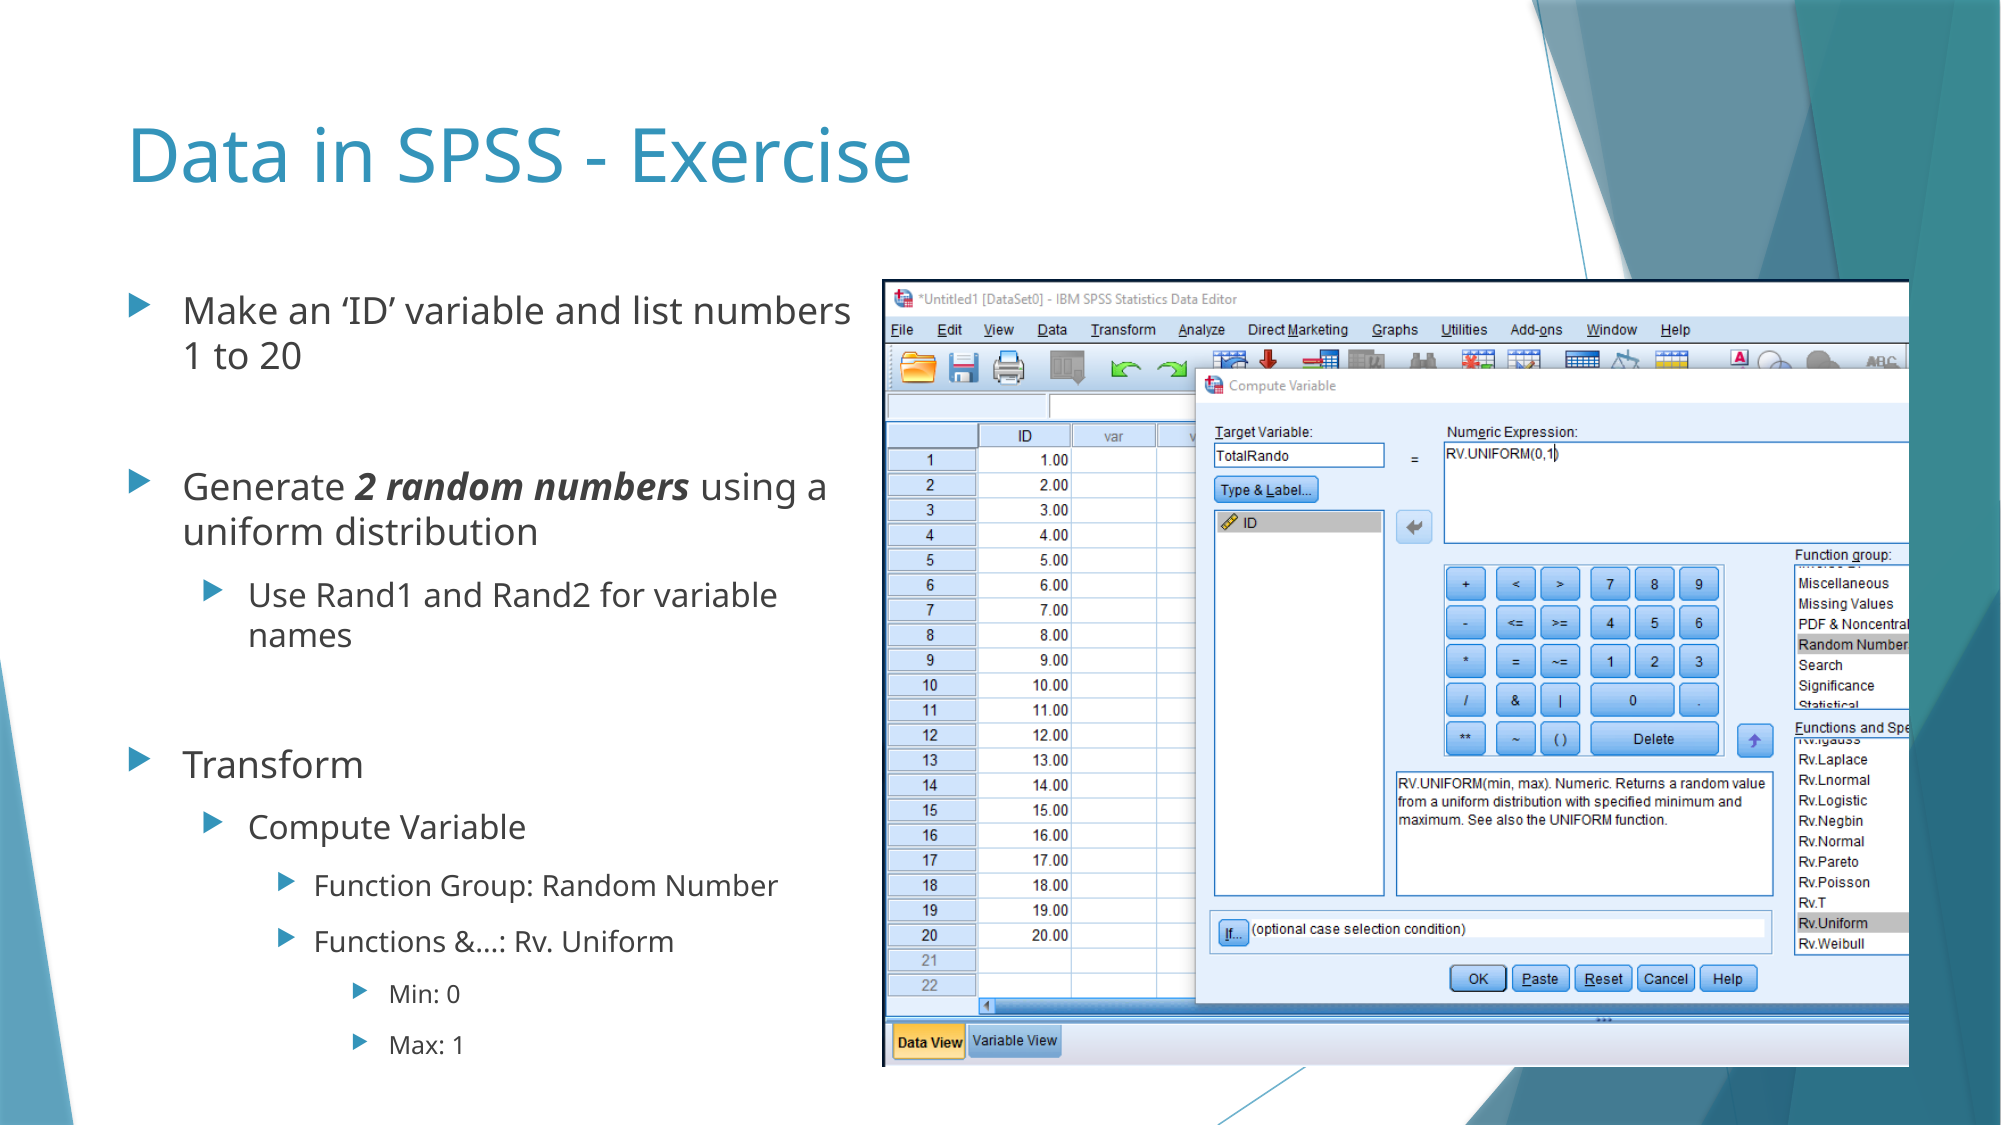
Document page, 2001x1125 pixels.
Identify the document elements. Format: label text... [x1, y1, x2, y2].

title Data in SPSS - Exercise [111, 99, 1522, 279]
picture [881, 278, 1909, 1067]
list Make an ‘ID’ variable and list numbers 1 to 20 Generate 2 random numbers using a uniform distribution Use Rand1 and Rand2 for variable names Transform Compute Variable Function Group: Random Number Functions &…: Rv. Uniform Min: 0 Max: 1 [111, 279, 879, 1067]
